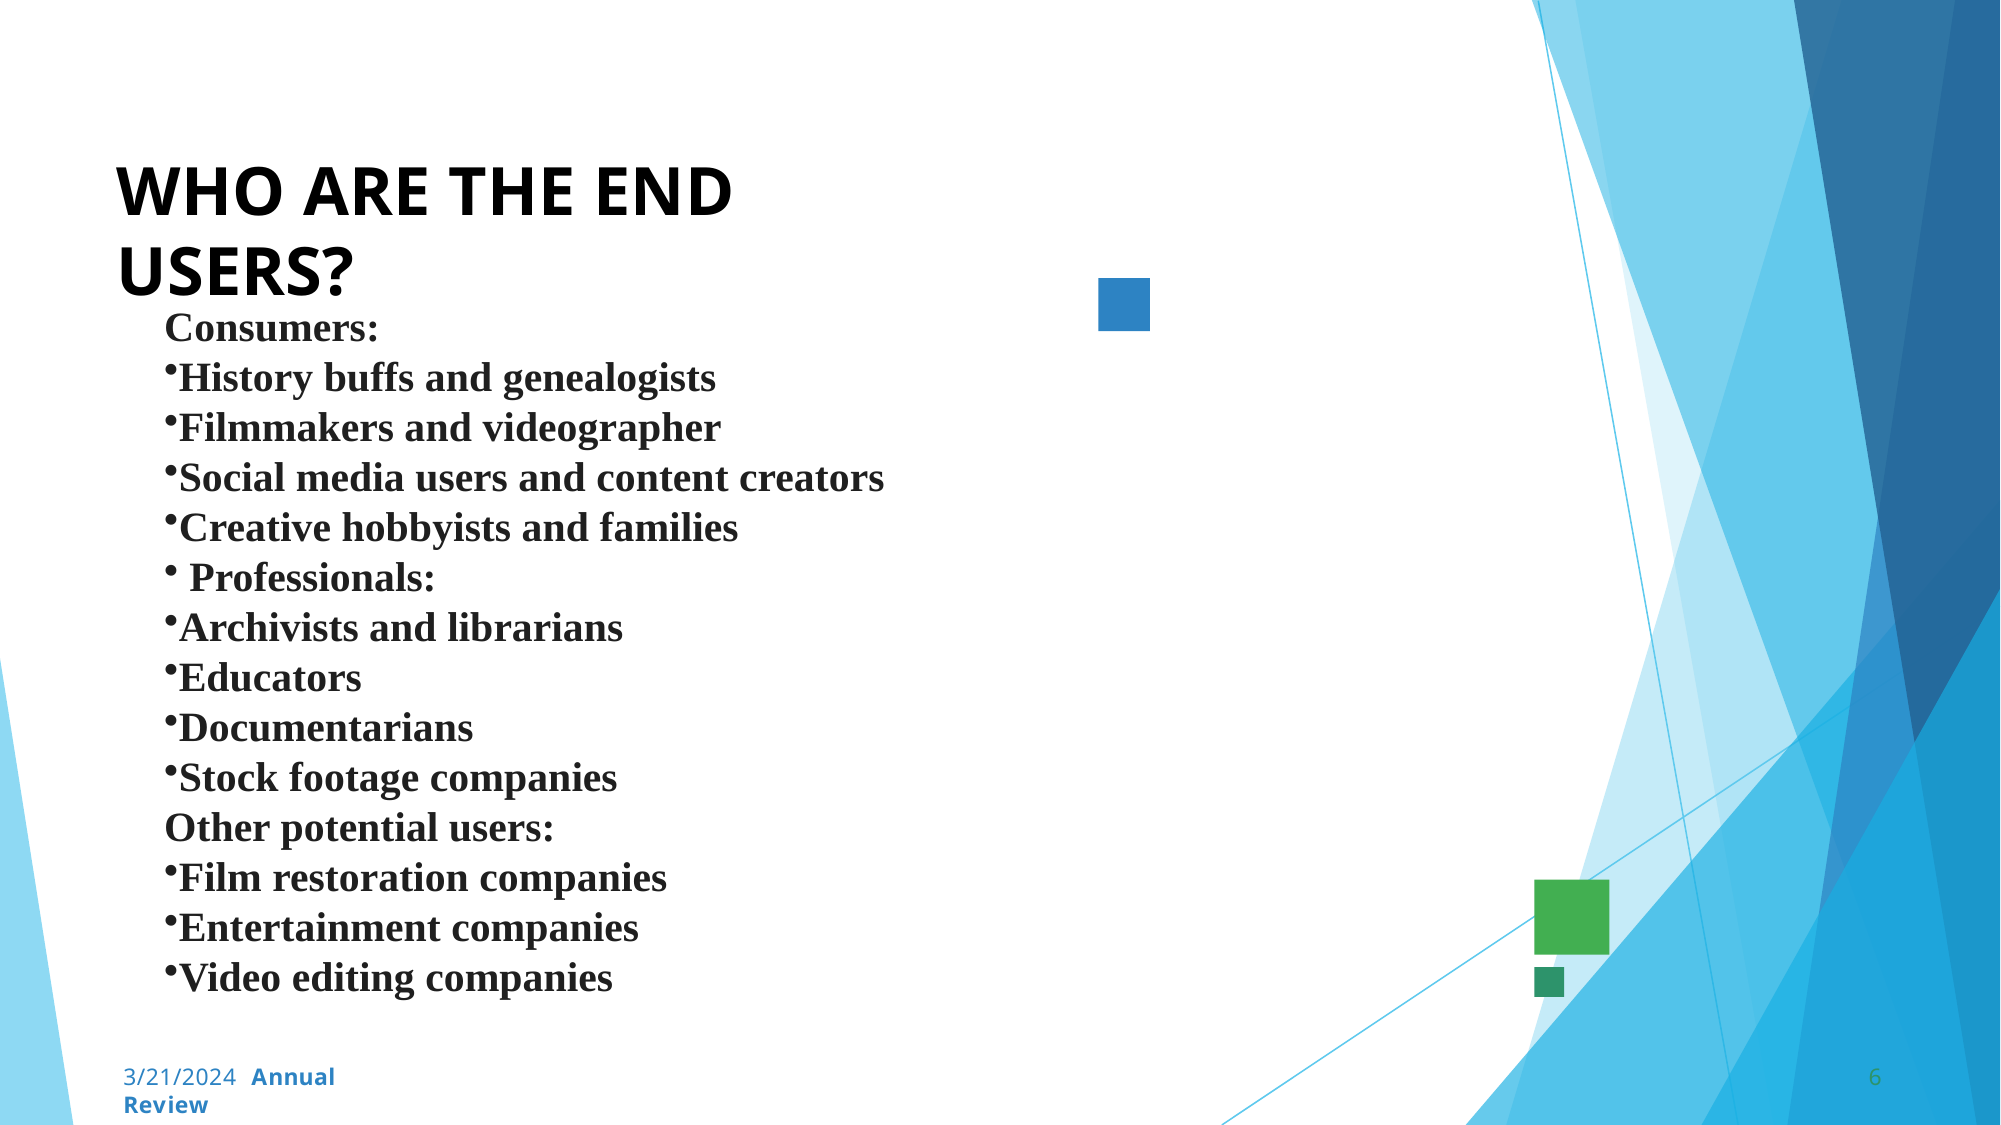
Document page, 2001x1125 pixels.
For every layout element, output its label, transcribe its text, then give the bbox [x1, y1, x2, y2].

text_box [1534, 967, 1565, 997]
text_box 3/21/2024 Annual Review [121, 1101, 417, 1118]
title WHO ARE THE END USERS? [114, 146, 164, 337]
picture [118, 1012, 477, 1093]
slide_number 6 [1862, 1061, 1888, 1125]
text_box [1534, 879, 1610, 955]
text_box Consumers: History buffs and genealogists Filmmakers and videographer Social media users and content creators Creative hobbyists and families Professionals: Archivists and librarians Educators Documentarians Stock footage companies Other potential users: Film restoration companies Entertainment companies Video editing companies [164, 0, 1351, 1001]
